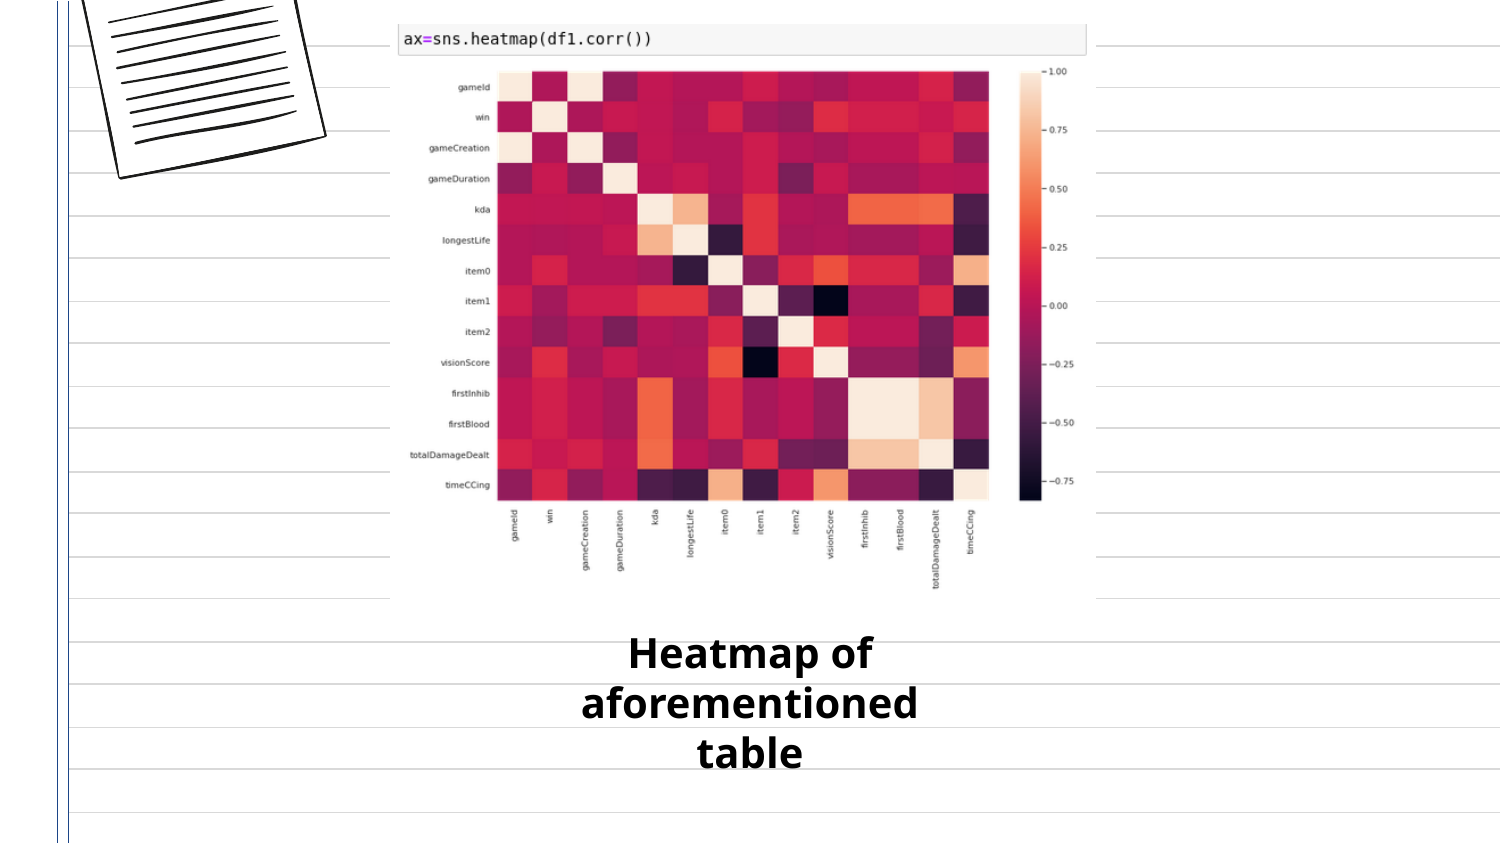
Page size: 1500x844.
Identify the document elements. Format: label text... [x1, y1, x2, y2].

subtitle Heatmap of aforementioned table [511, 627, 989, 776]
picture [389, 24, 1097, 603]
